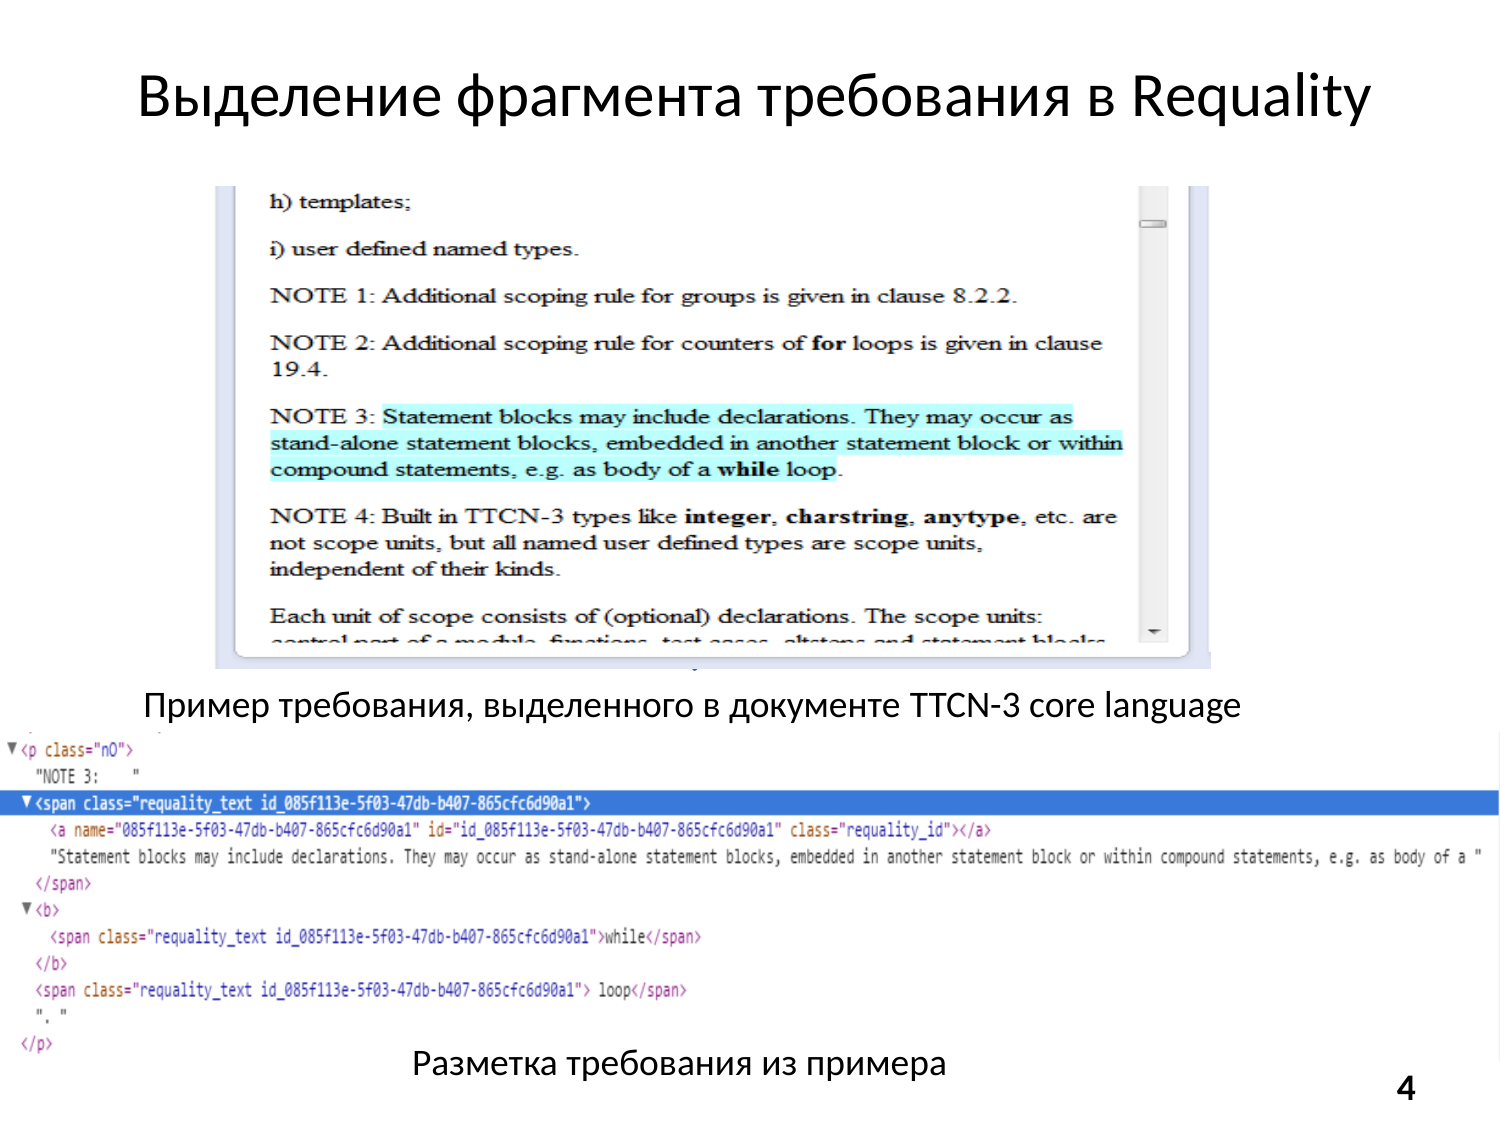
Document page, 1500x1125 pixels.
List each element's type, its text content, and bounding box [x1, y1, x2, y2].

title Выделение фрагмента требования в Requality [75, 45, 1436, 138]
text_box Разметка требования из примера [397, 1071, 1118, 1091]
slide_number 4 [1080, 1071, 1431, 1115]
picture [0, 732, 1500, 1062]
text_box Пример требования, выделенного в документе TTCN-3 core language [128, 672, 1357, 731]
picture [211, 186, 1211, 670]
